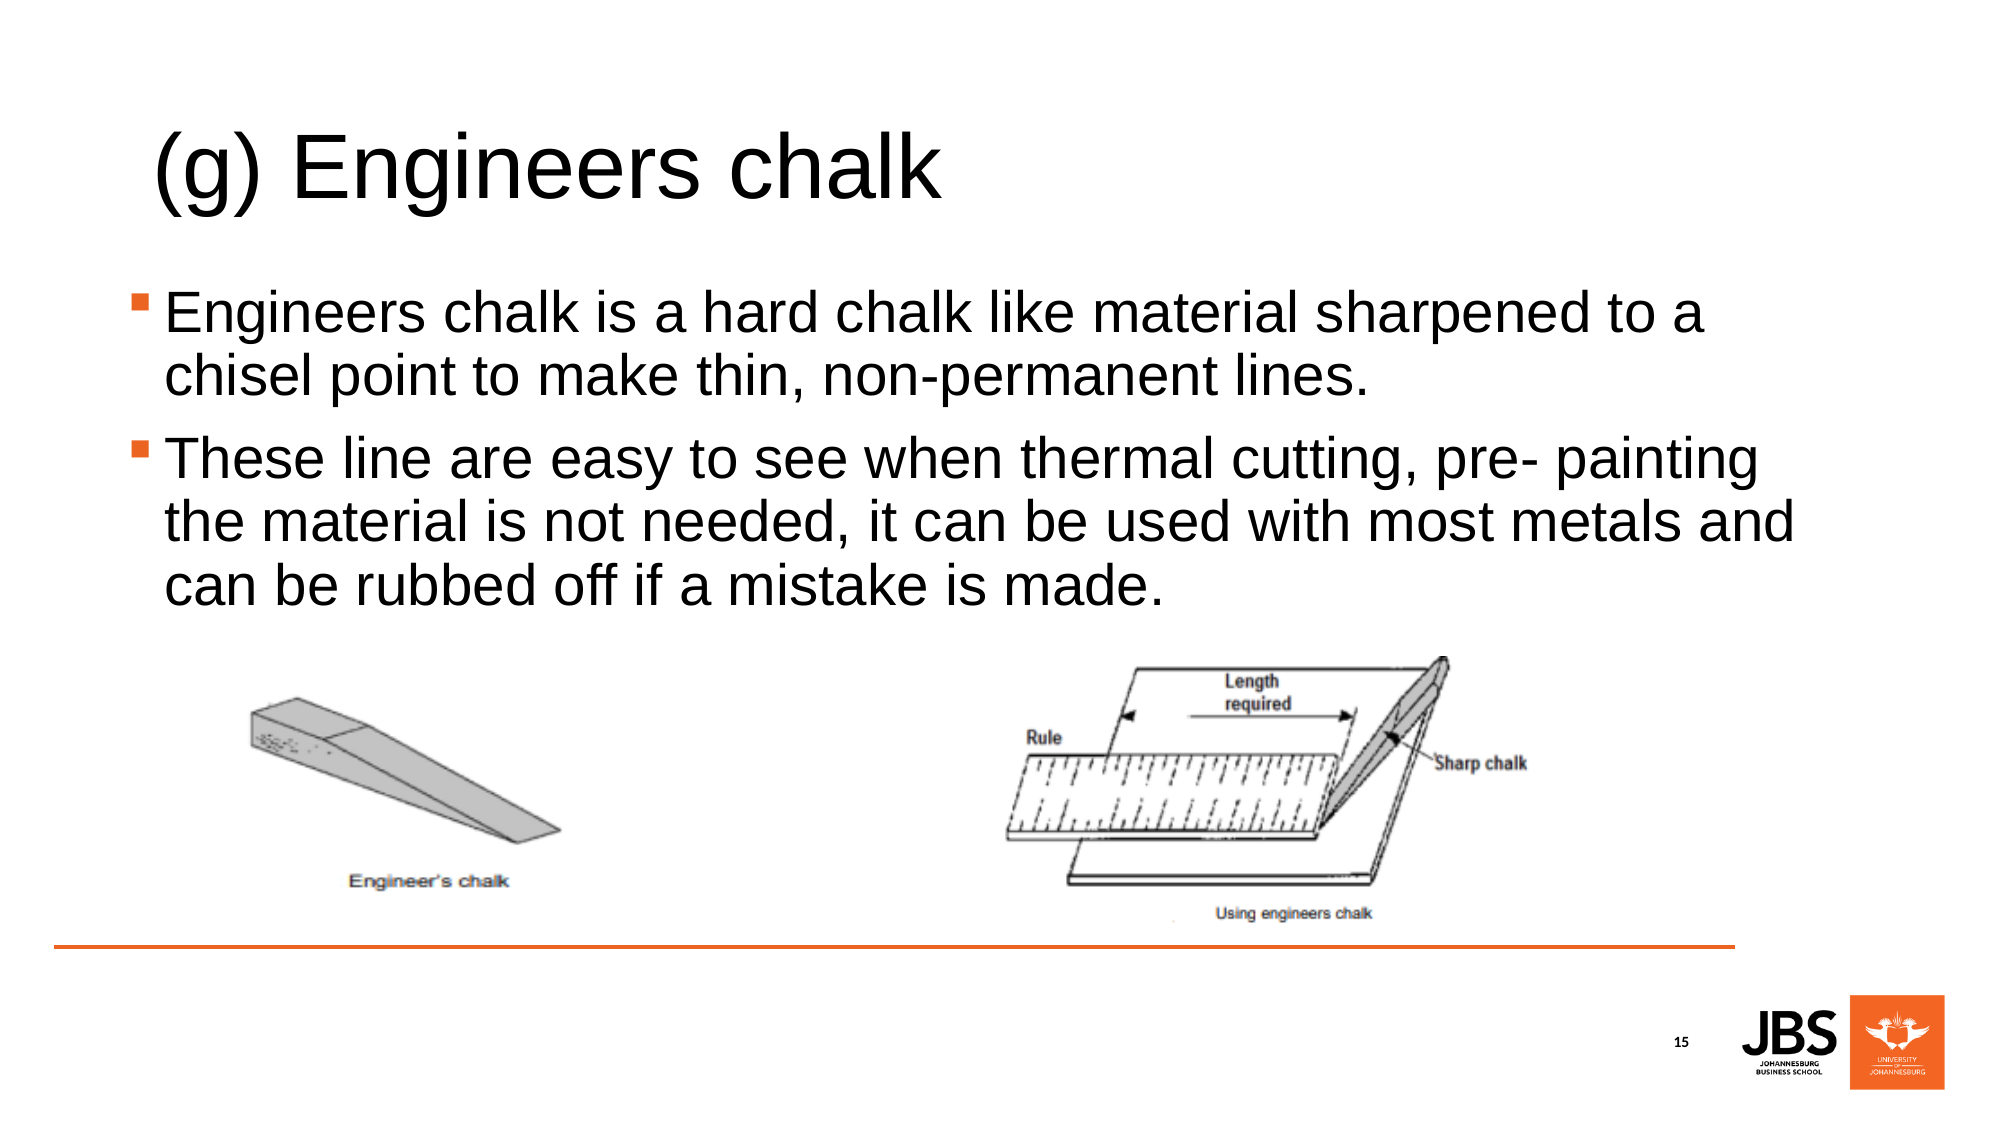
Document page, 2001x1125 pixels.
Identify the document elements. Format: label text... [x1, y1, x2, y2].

picture [986, 656, 1536, 939]
list Engineers chalk is a hard chalk like material sharpened to a chisel point to make thin, non-permanent lines. These line are easy to see when thermal cutting, pre- painting the material is not needed, it can be used with most metals and can be rubbed off if a mistake is made. [111, 274, 1837, 989]
picture [1728, 981, 1958, 1103]
title (g) Engineers chalk [137, 59, 1863, 278]
picture [197, 681, 589, 904]
